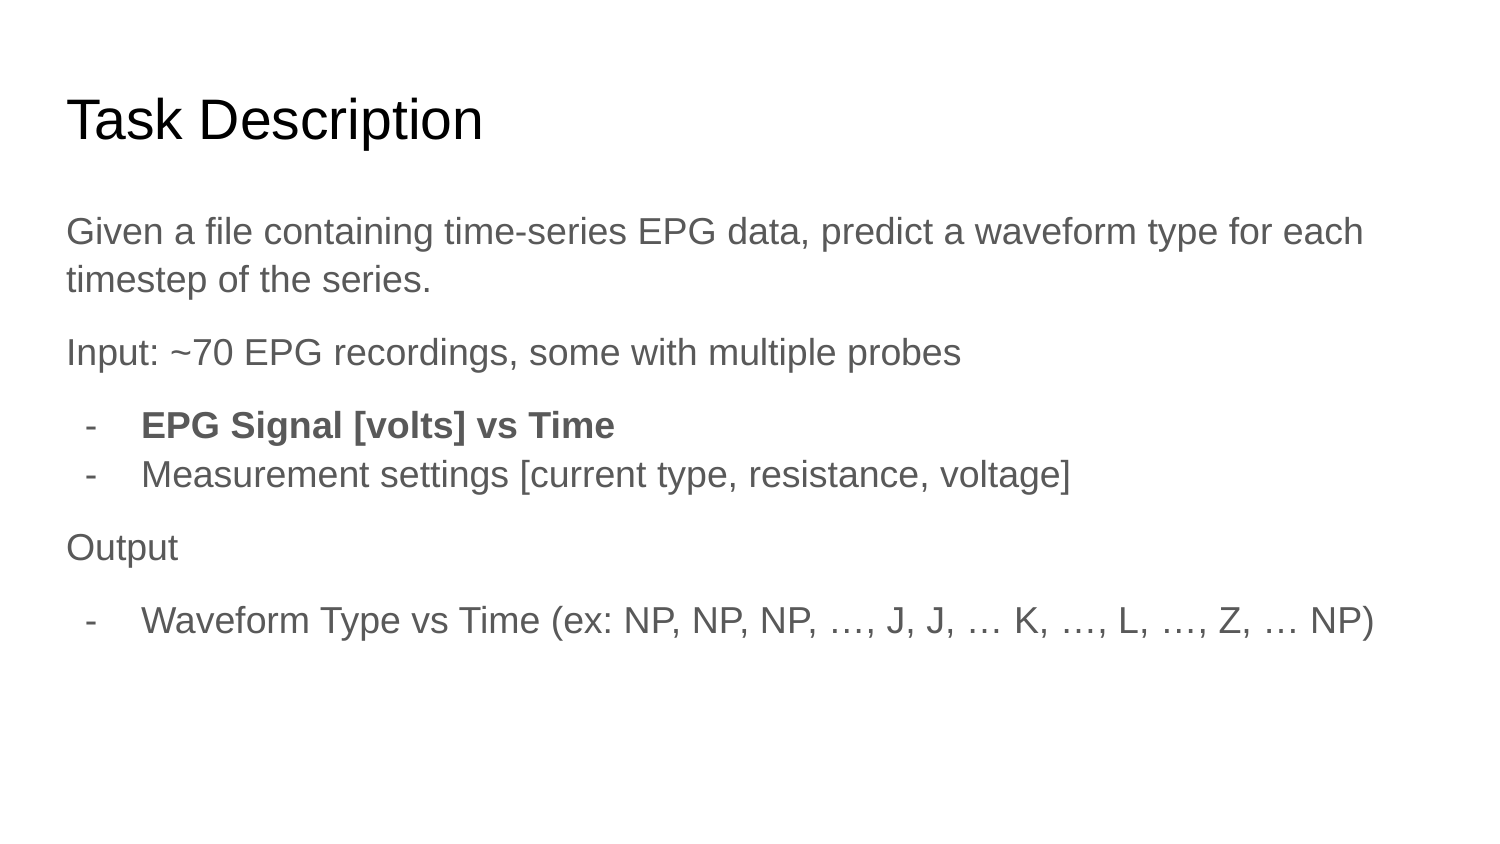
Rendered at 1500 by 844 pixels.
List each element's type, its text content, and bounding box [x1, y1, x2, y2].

list Given a file containing time-series EPG data, predict a waveform type for each timestep of the series. Input: ~70 EPG recordings, some with multiple probes EPG Signal [volts] vs Time Measurement settings [current type, resistance, voltage] Output Waveform Type vs Time (ex: NP, NP, NP, …, J, J, … K, …, L, …, Z, … NP) [51, 189, 1449, 750]
title Task Description [51, 72, 1449, 167]
